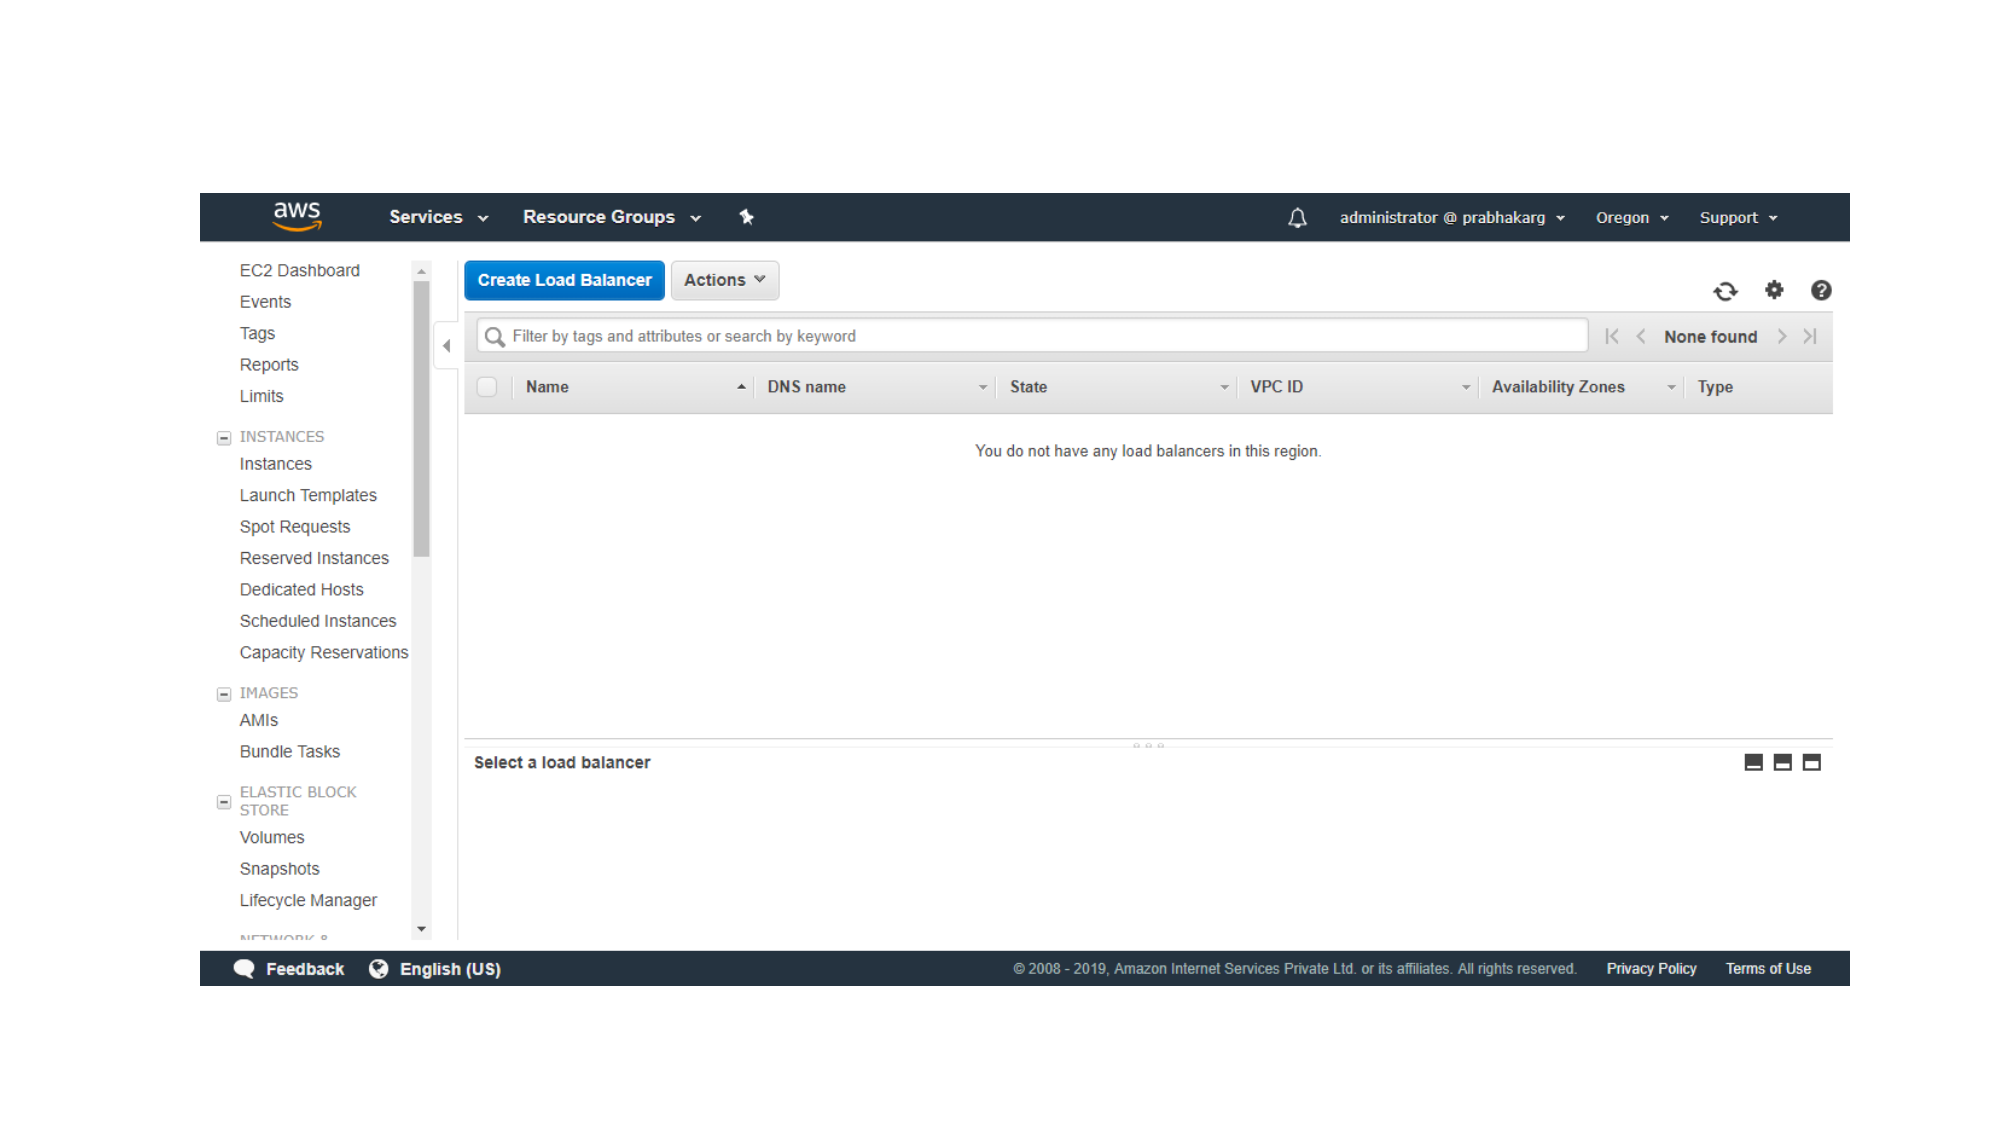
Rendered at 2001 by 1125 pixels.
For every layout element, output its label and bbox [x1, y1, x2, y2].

picture [199, 193, 1850, 986]
